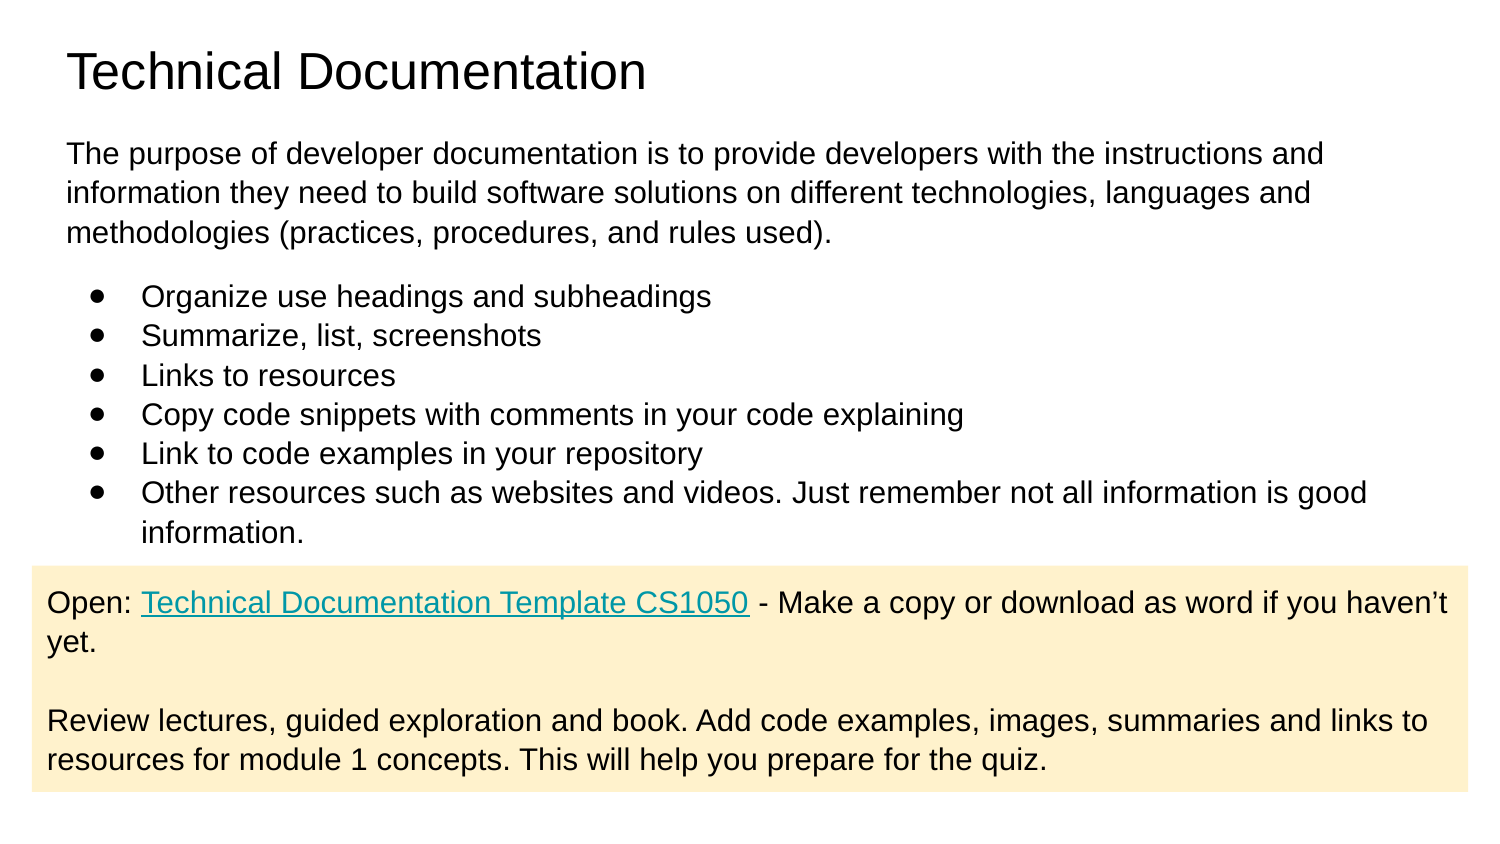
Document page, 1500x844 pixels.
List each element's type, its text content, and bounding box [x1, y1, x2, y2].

text_box Open: Technical Documentation Template CS1050 - Make a copy or download as word if you haven’t yet. Review lectures, guided exploration and book. Add code examples, images, summaries and links to resources for module 1 concepts. This will help you prepare for the quiz. [31, 565, 1469, 792]
title Technical Documentation [51, 22, 1449, 116]
list The purpose of developer documentation is to provide developers with the instructions and information they need to build software solutions on different technologies, languages and methodologies (practices, procedures, and rules used). Organize use headings and subheadings Summarize, list, screenshots Links to resources Copy code snippets with comments in your code explaining Link to code examples in your repository Other resources such as websites and videos. Just remember not all information is good information. [51, 116, 1449, 565]
